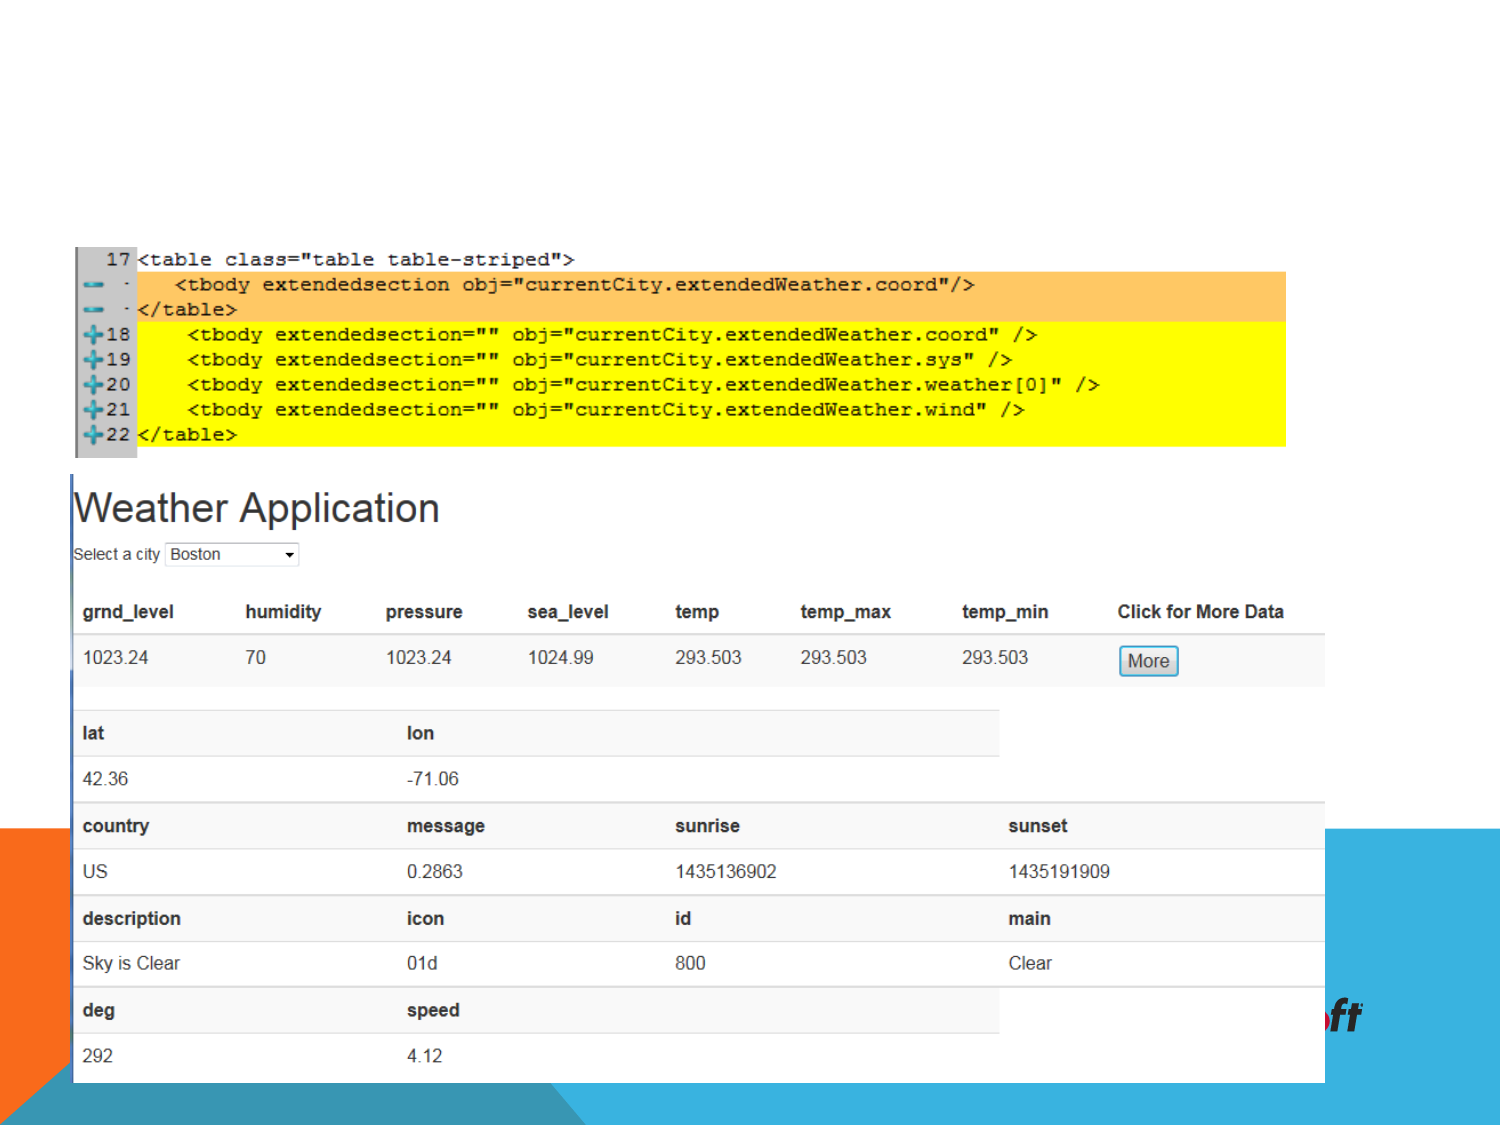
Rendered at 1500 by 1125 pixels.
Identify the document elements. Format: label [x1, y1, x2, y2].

picture [70, 474, 1363, 1083]
picture [74, 246, 1287, 459]
